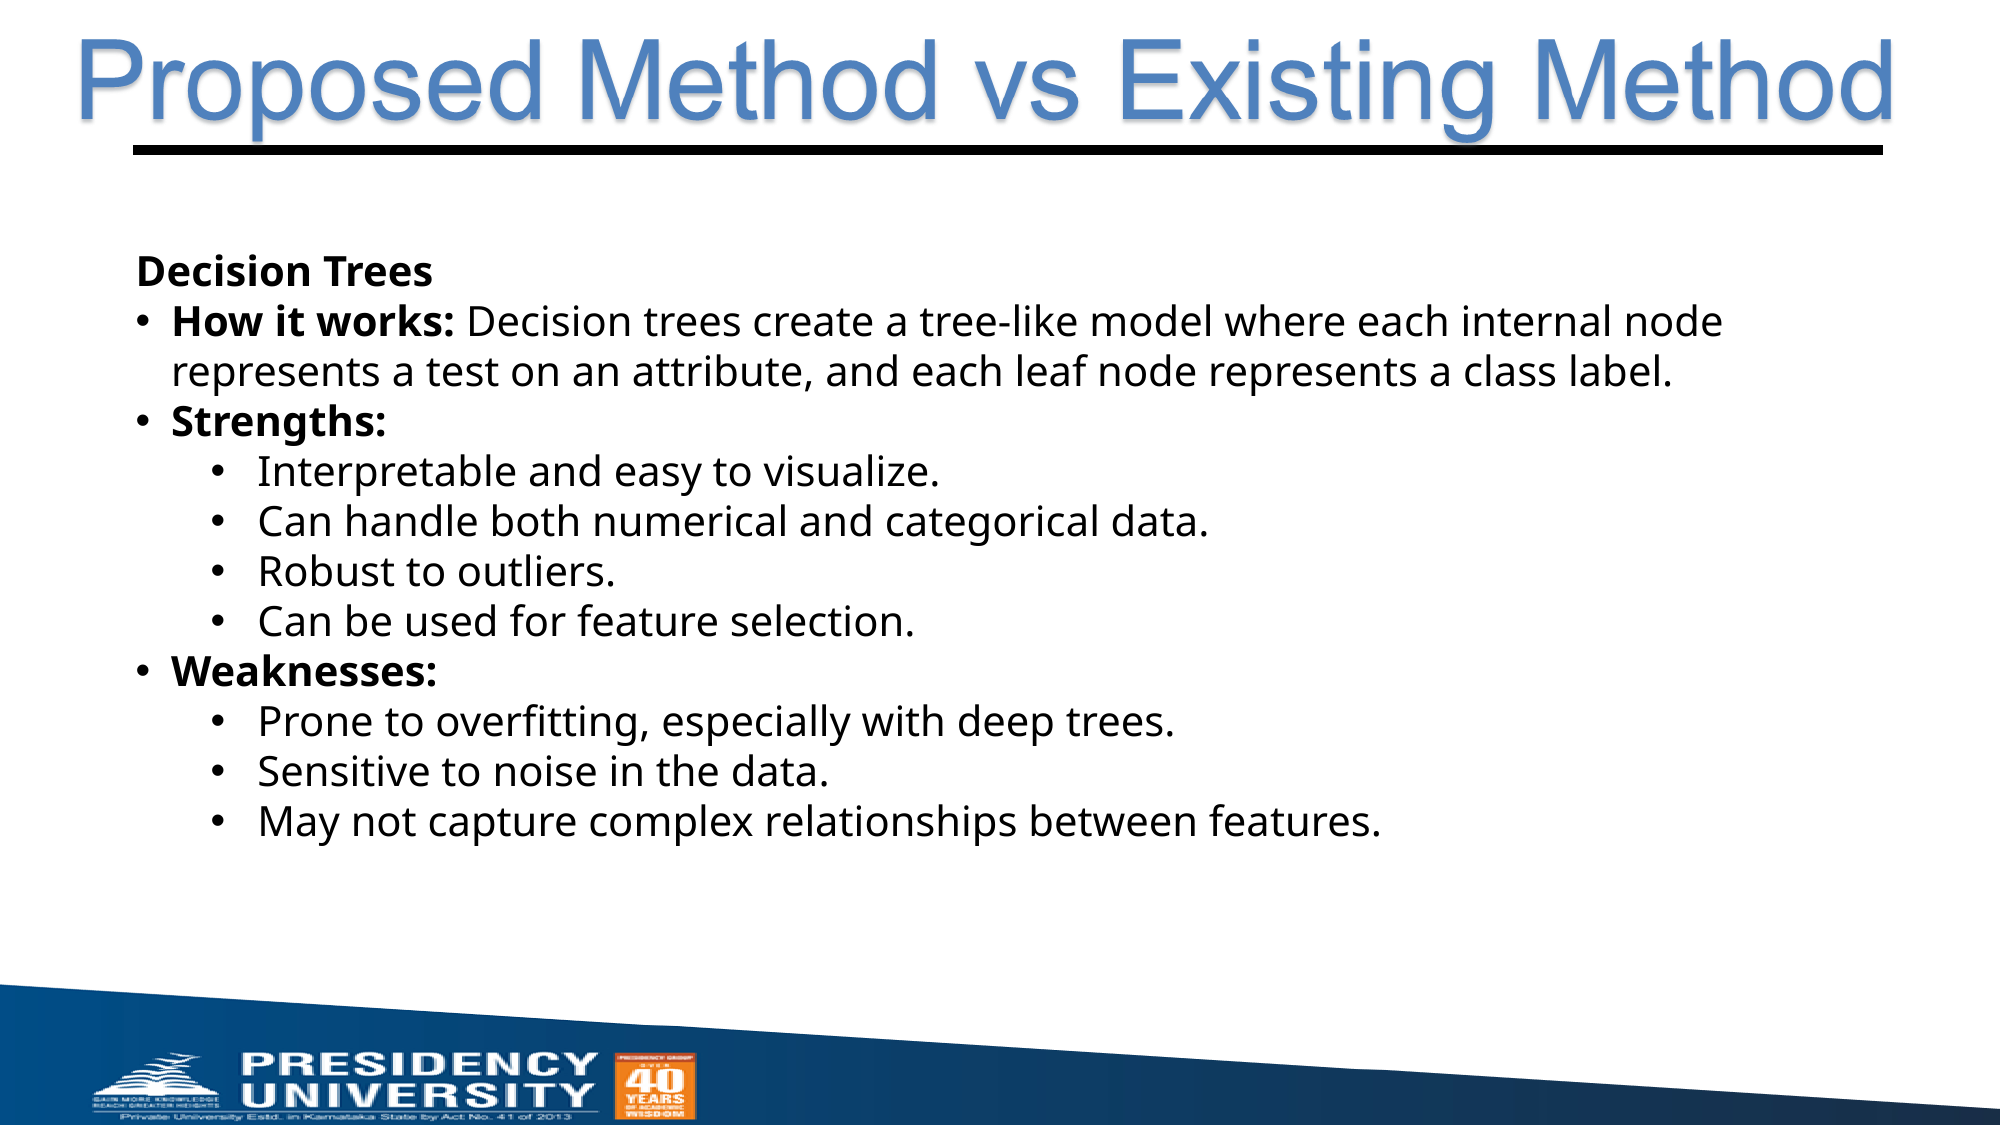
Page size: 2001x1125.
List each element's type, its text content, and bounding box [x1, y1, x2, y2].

picture [0, 0, 2000, 220]
picture [0, 982, 2000, 1125]
text_box Decision Trees How it works: Decision trees create a tree-like model where each internal node represents a test on an attribute, and each leaf node represents a class label. Strengths: Interpretable and easy to visualize. Can handle both numerical and categorical data. Robust to outliers. Can be used for feature selection. Weaknesses: Prone to overfitting, especially with deep trees. Sensitive to noise in the data. May not capture complex relationships between features. [120, 237, 1879, 903]
